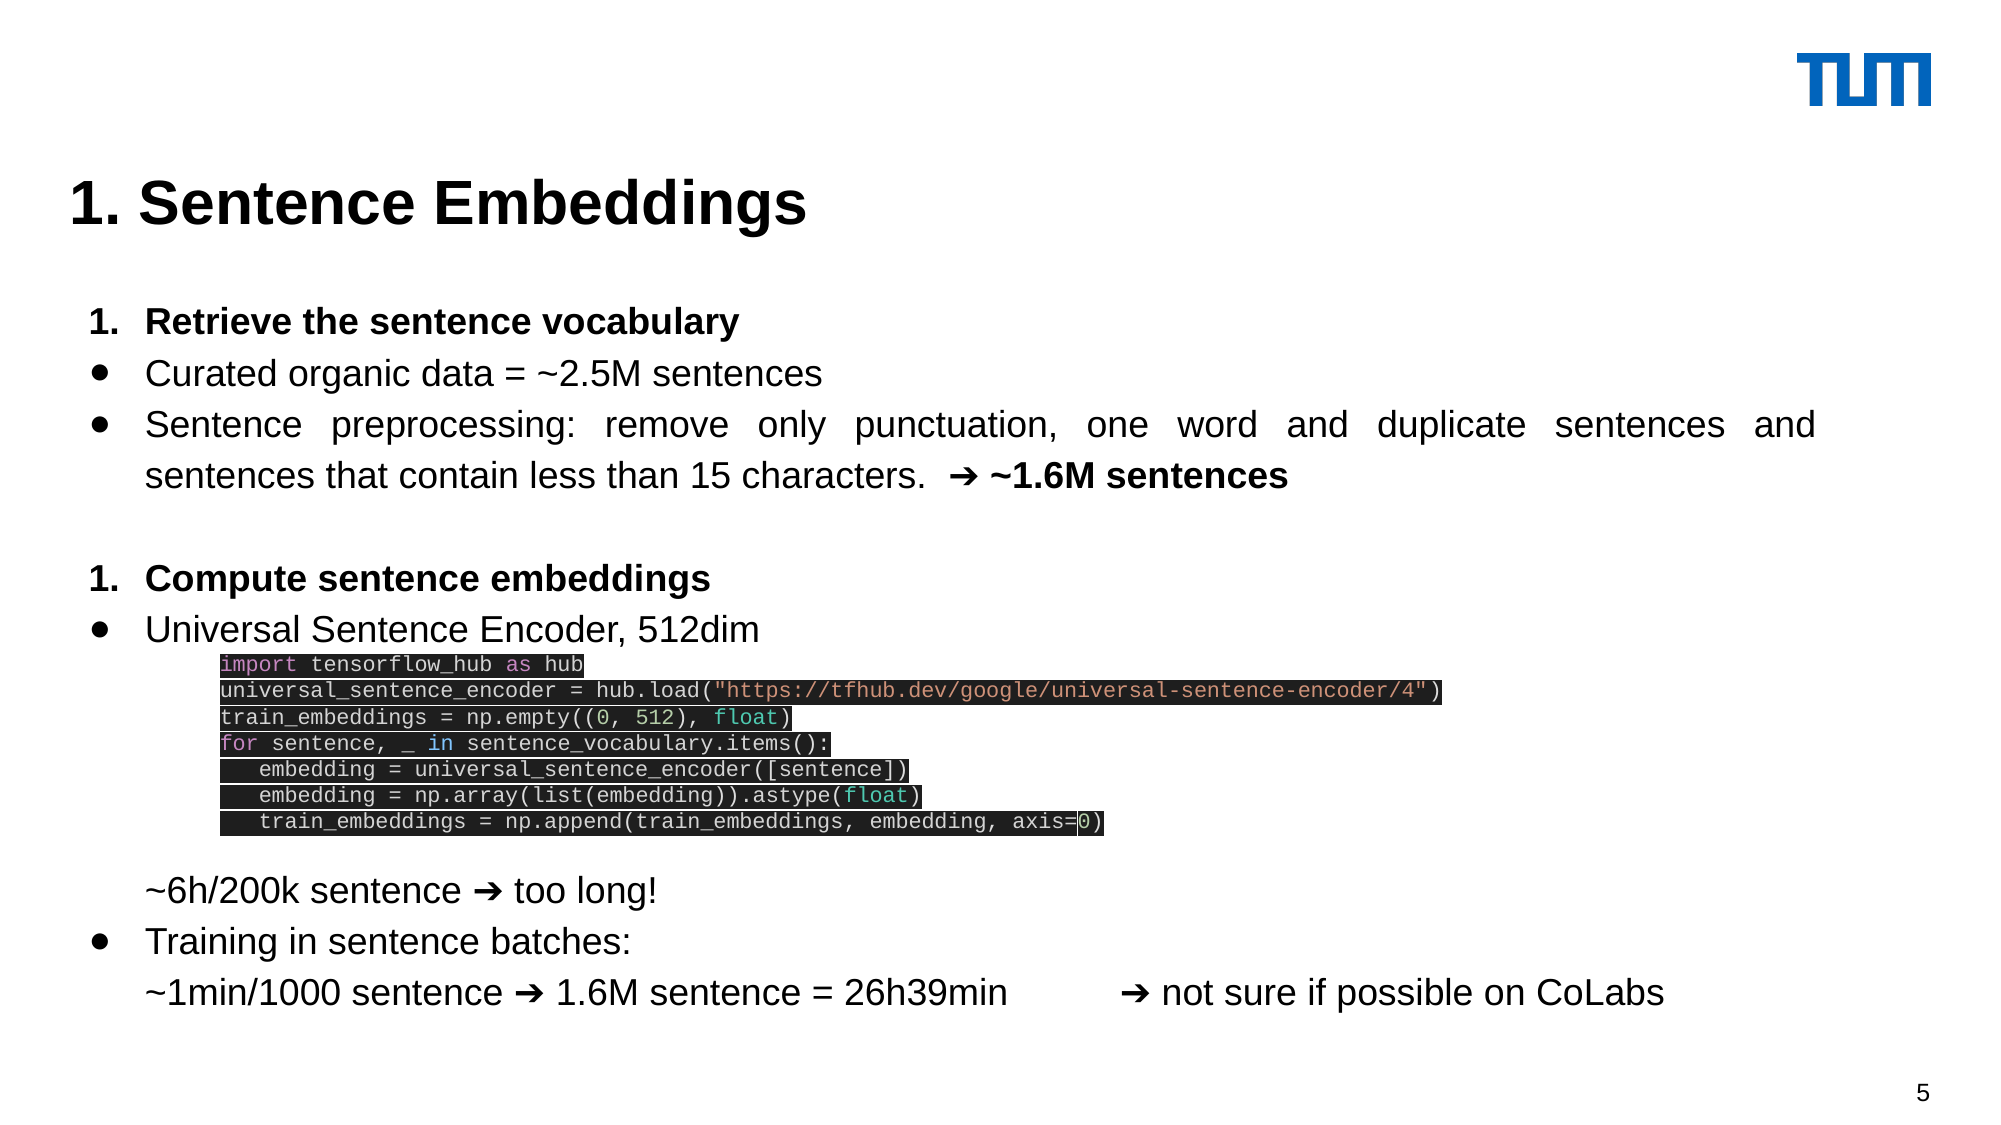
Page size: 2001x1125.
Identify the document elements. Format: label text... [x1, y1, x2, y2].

text_box 1. Sentence Embeddings [69, 157, 1931, 226]
text_box ‹#› [1481, 1061, 1931, 1122]
picture [1797, 53, 1931, 106]
text_box Retrieve the sentence vocabulary Curated organic data = ~2.5M sentences Sentence preprocessing: remove only punctuation, one word and duplicate sentences and sentences that contain less than 15 characters. ➔ ~1.6M sentences Compute sentence embeddings Universal Sentence Encoder, 512dim import tensorflow_hub as hub universal_sentence_encoder = hub.load("https://tfhub.dev/google/universal-sentence-encoder/4") train_embeddings = np.empty((0, 512), float) for sentence, _ in sentence_vocabulary.items(): embedding = universal_sentence_encoder([sentence]) embedding = np.array(list(embedding)).astype(float) train_embeddings = np.append(train_embeddings, embedding, axis=0) ~6h/200k sentence ➔ too long! Training in sentence batches: ~1min/1000 sentence ➔ 1.6M sentence = 26h39min ➔ not sure if possible on CoLabs [69, 291, 1817, 1062]
